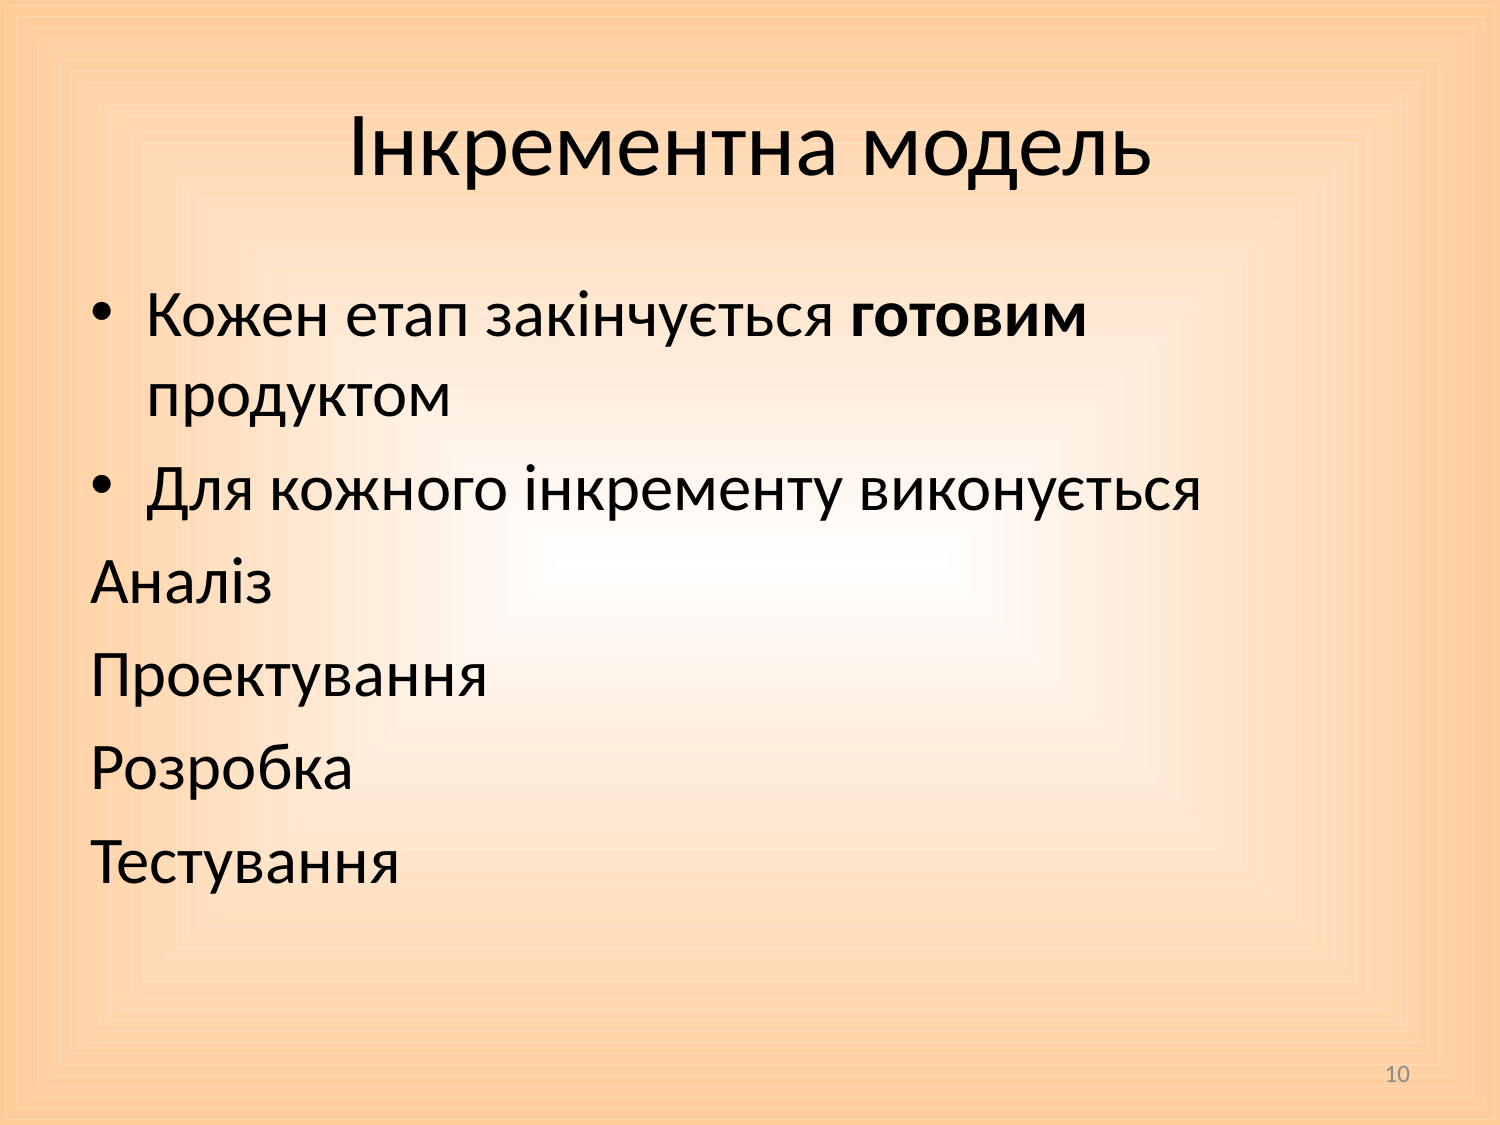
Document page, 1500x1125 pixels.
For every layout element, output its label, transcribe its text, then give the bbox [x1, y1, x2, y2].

slide_number 10 [1074, 1042, 1425, 1103]
list Кожен етап закінчується готовим продуктом Для кожного інкременту виконується Аналіз Проектування Розробка Тестування [75, 262, 1425, 1005]
title Інкрементна модель [75, 45, 1425, 233]
